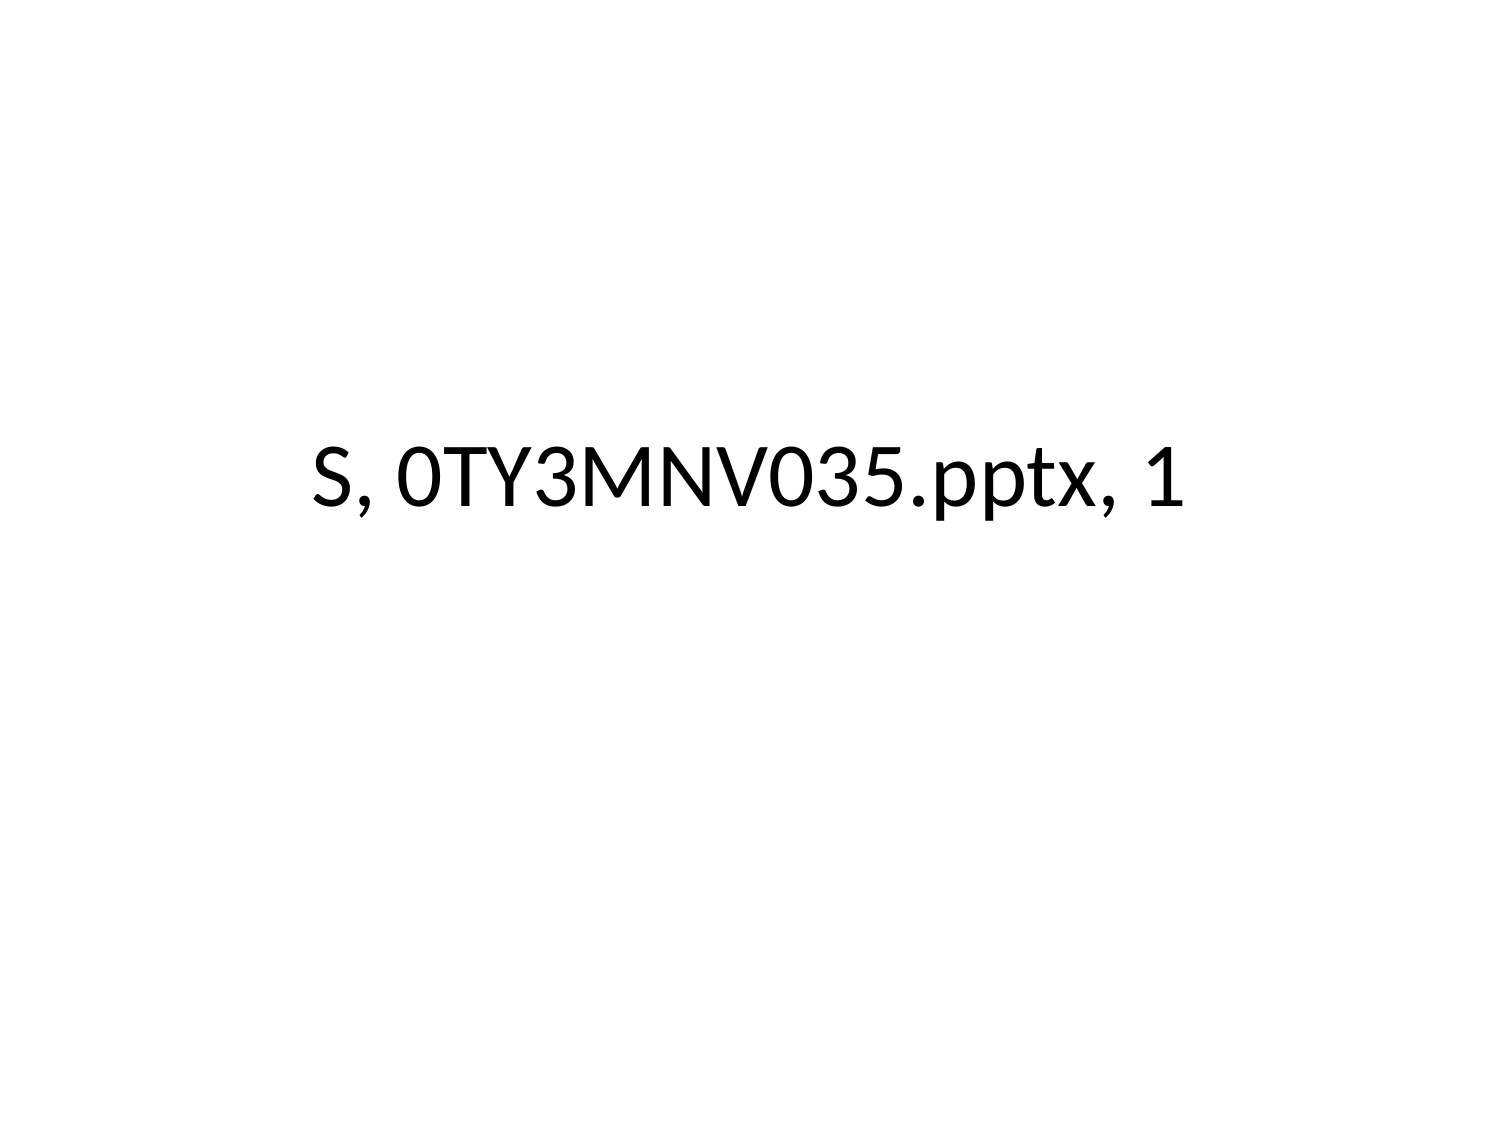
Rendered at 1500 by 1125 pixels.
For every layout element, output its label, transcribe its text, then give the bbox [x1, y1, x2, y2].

title S, 0TY3MNV035.pptx, 1 [112, 349, 1388, 591]
